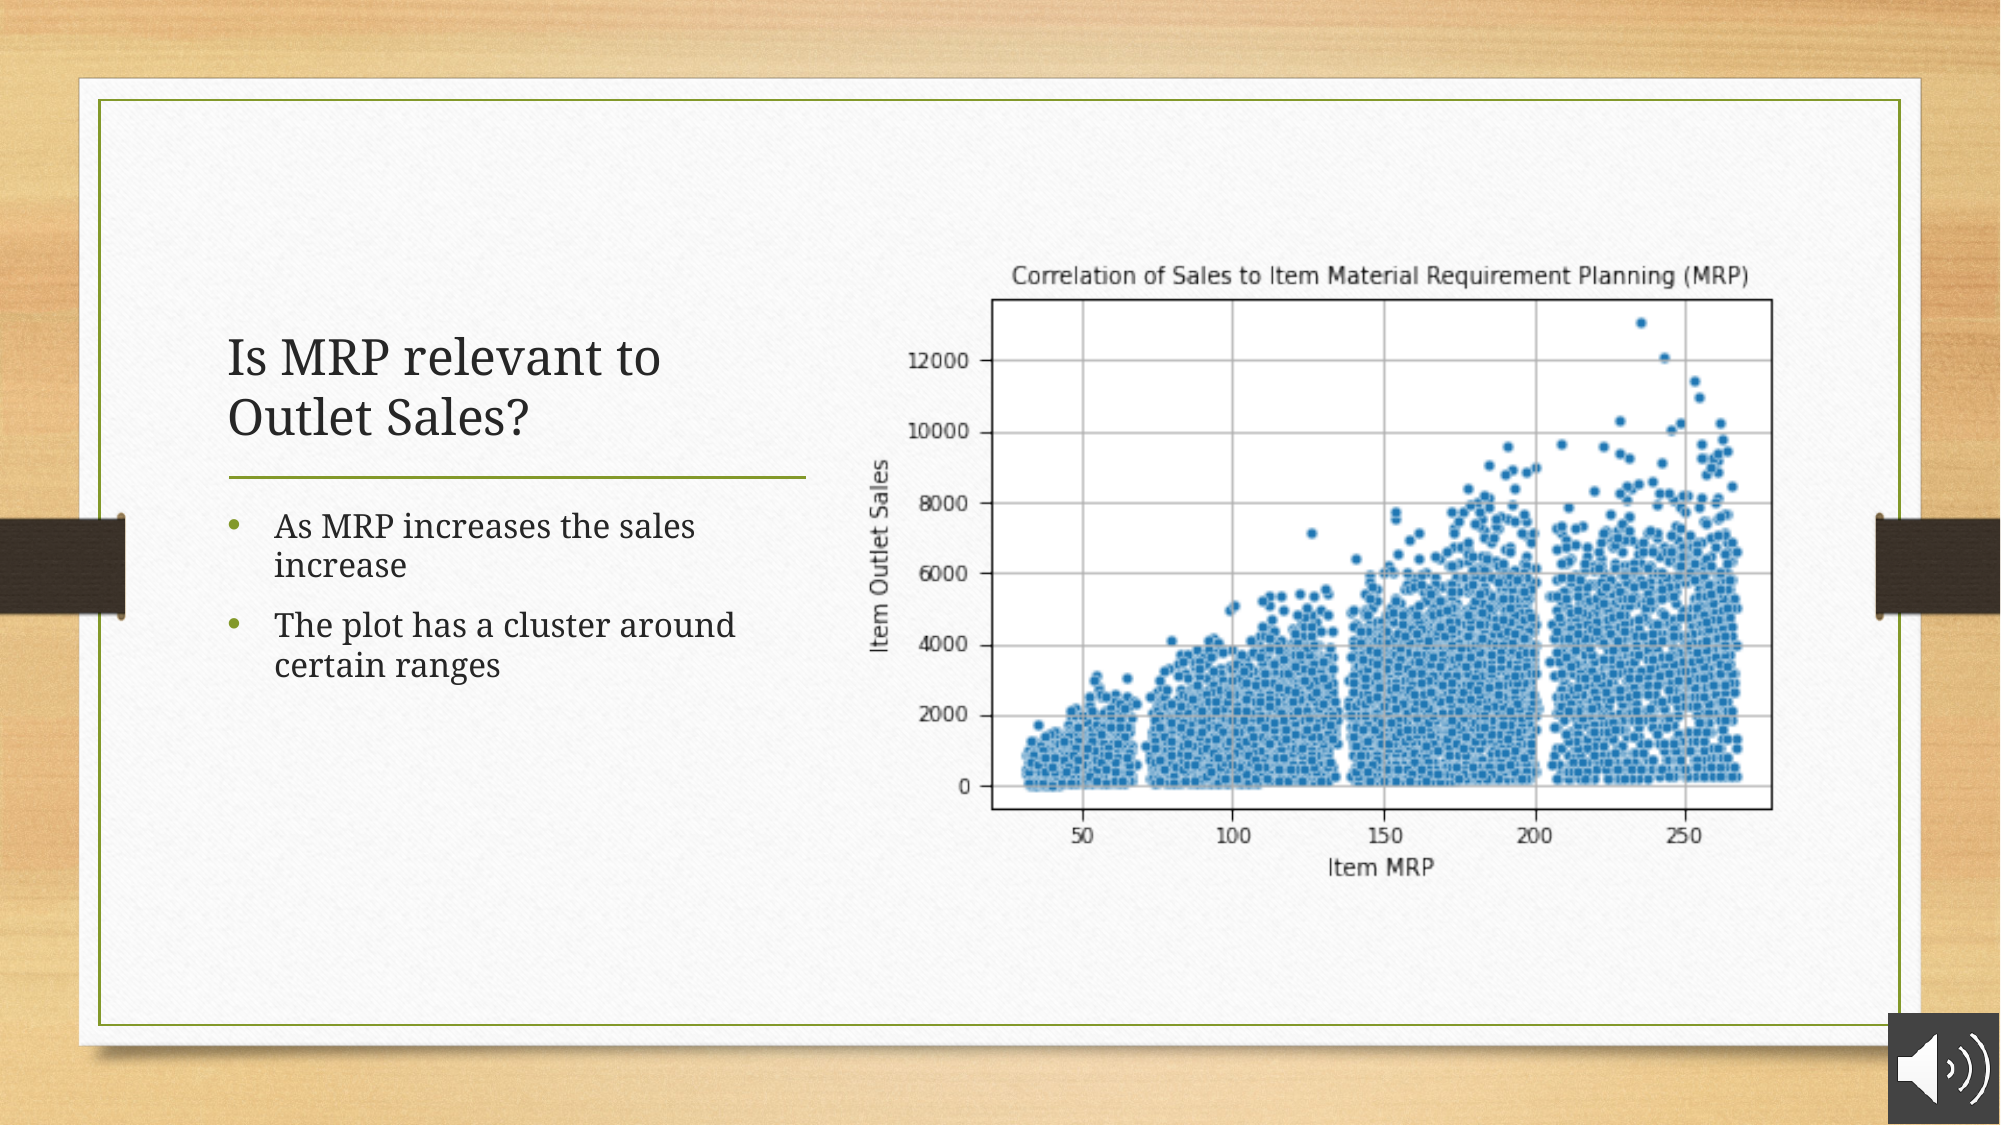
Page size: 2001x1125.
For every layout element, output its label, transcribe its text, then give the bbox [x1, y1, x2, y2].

picture [0, 0, 2001, 1125]
title Is MRP relevant to Outlet Sales? [212, 227, 823, 453]
list As MRP increases the sales increase The plot has a cluster around certain ranges [212, 497, 823, 898]
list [856, 250, 1788, 898]
